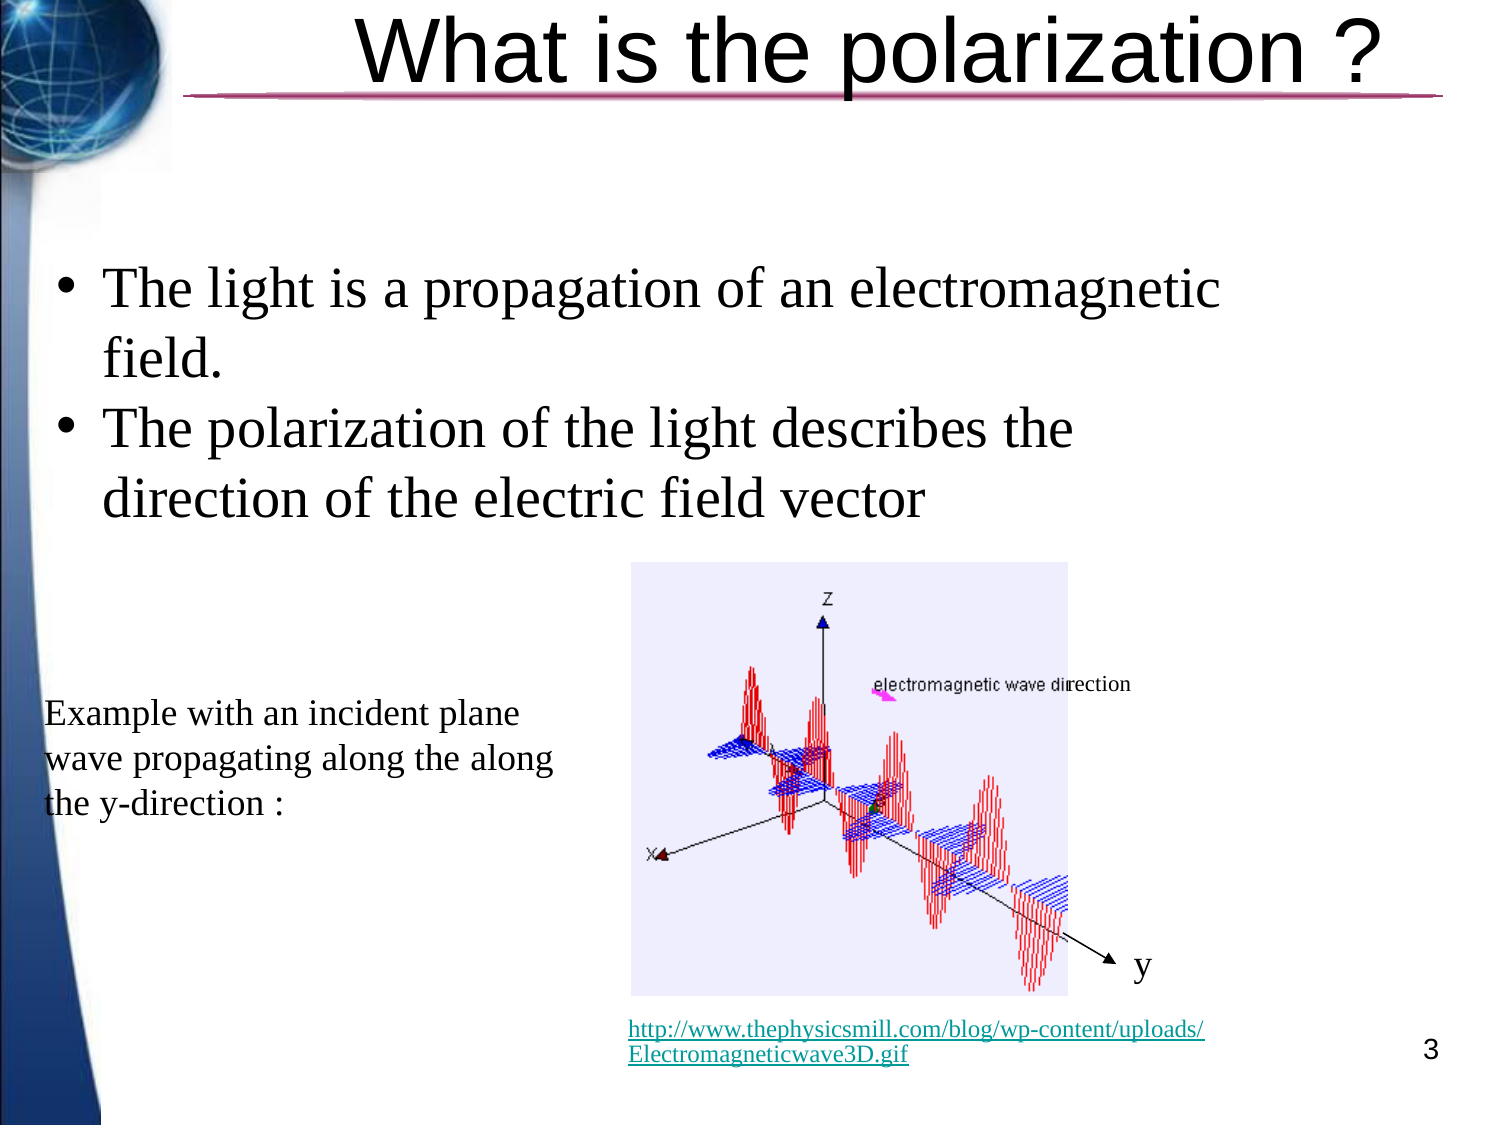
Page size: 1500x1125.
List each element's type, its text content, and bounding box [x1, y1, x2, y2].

text_box y [1118, 931, 1167, 992]
title What is the polarization ? [194, 0, 1500, 172]
picture [0, 0, 172, 1125]
text_box The light is a propagation of an electromagnetic field. The polarization of the light describes the direction of the electric field vector [41, 241, 1294, 537]
text_box rection [1074, 661, 1341, 704]
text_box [1062, 932, 1117, 965]
slide_number 3 [1104, 1022, 1455, 1092]
text_box http://www.thephysicsmill.com/blog/wp-content/uploads/Electromagneticwave3D.gif [613, 1005, 1224, 1081]
picture [631, 562, 1068, 996]
text_box Example with an incident plane wave propagating along the along the y-direction : [29, 680, 573, 831]
